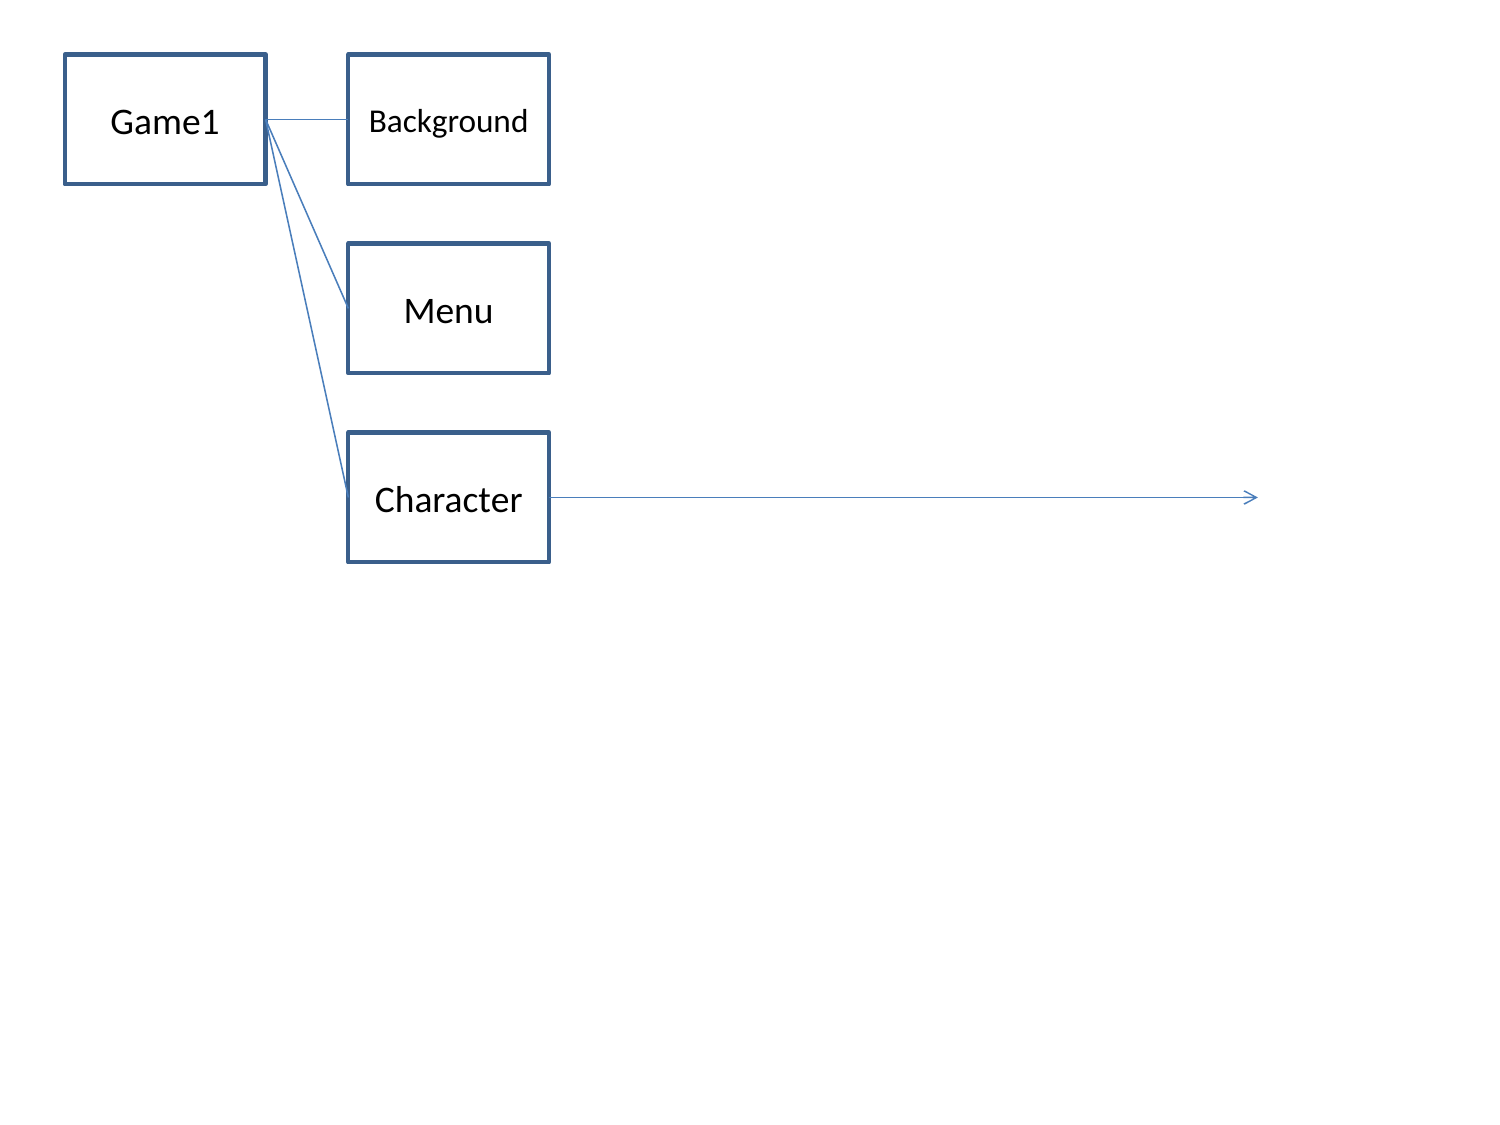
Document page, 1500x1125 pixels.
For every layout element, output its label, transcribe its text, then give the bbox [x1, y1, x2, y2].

text_box Menu [352, 241, 551, 375]
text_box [265, 120, 349, 498]
text_box Character [346, 430, 551, 564]
text_box Background [346, 52, 551, 186]
text_box Game1 [63, 52, 268, 186]
